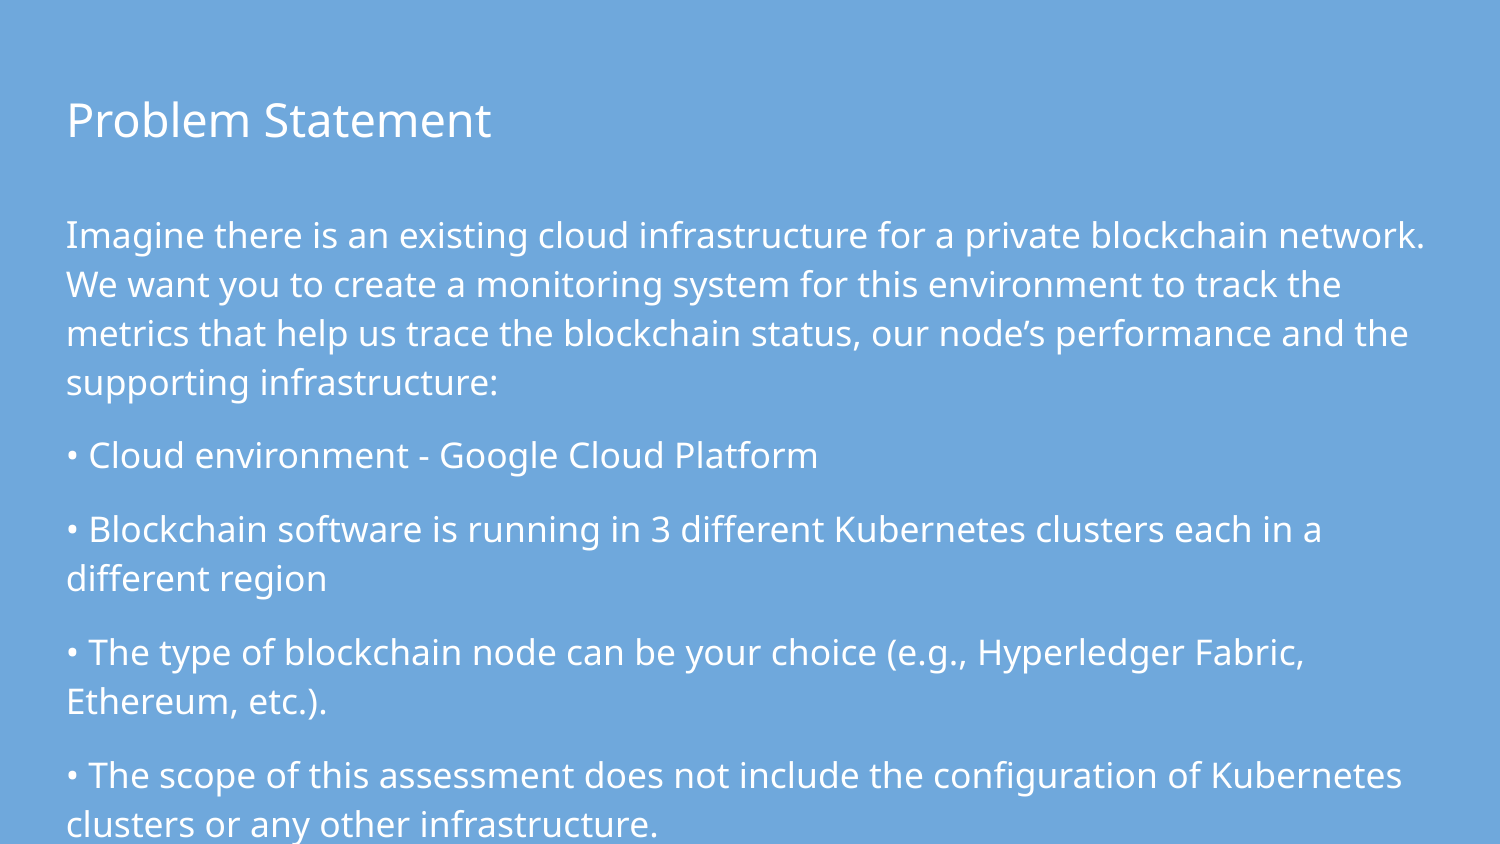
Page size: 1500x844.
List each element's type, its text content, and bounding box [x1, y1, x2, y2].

title Problem Statement [51, 72, 1449, 167]
list Imagine there is an existing cloud infrastructure for a private blockchain network. We want you to create a monitoring system for this environment to track the metrics that help us trace the blockchain status, our node’s performance and the supporting infrastructure: • Cloud environment - Google Cloud Platform • Blockchain software is running in 3 different Kubernetes clusters each in a different region • The type of blockchain node can be your choice (e.g., Hyperledger Fabric, Ethereum, etc.). • The scope of this assessment does not include the configuration of Kubernetes clusters or any other infrastructure. [51, 189, 1449, 750]
